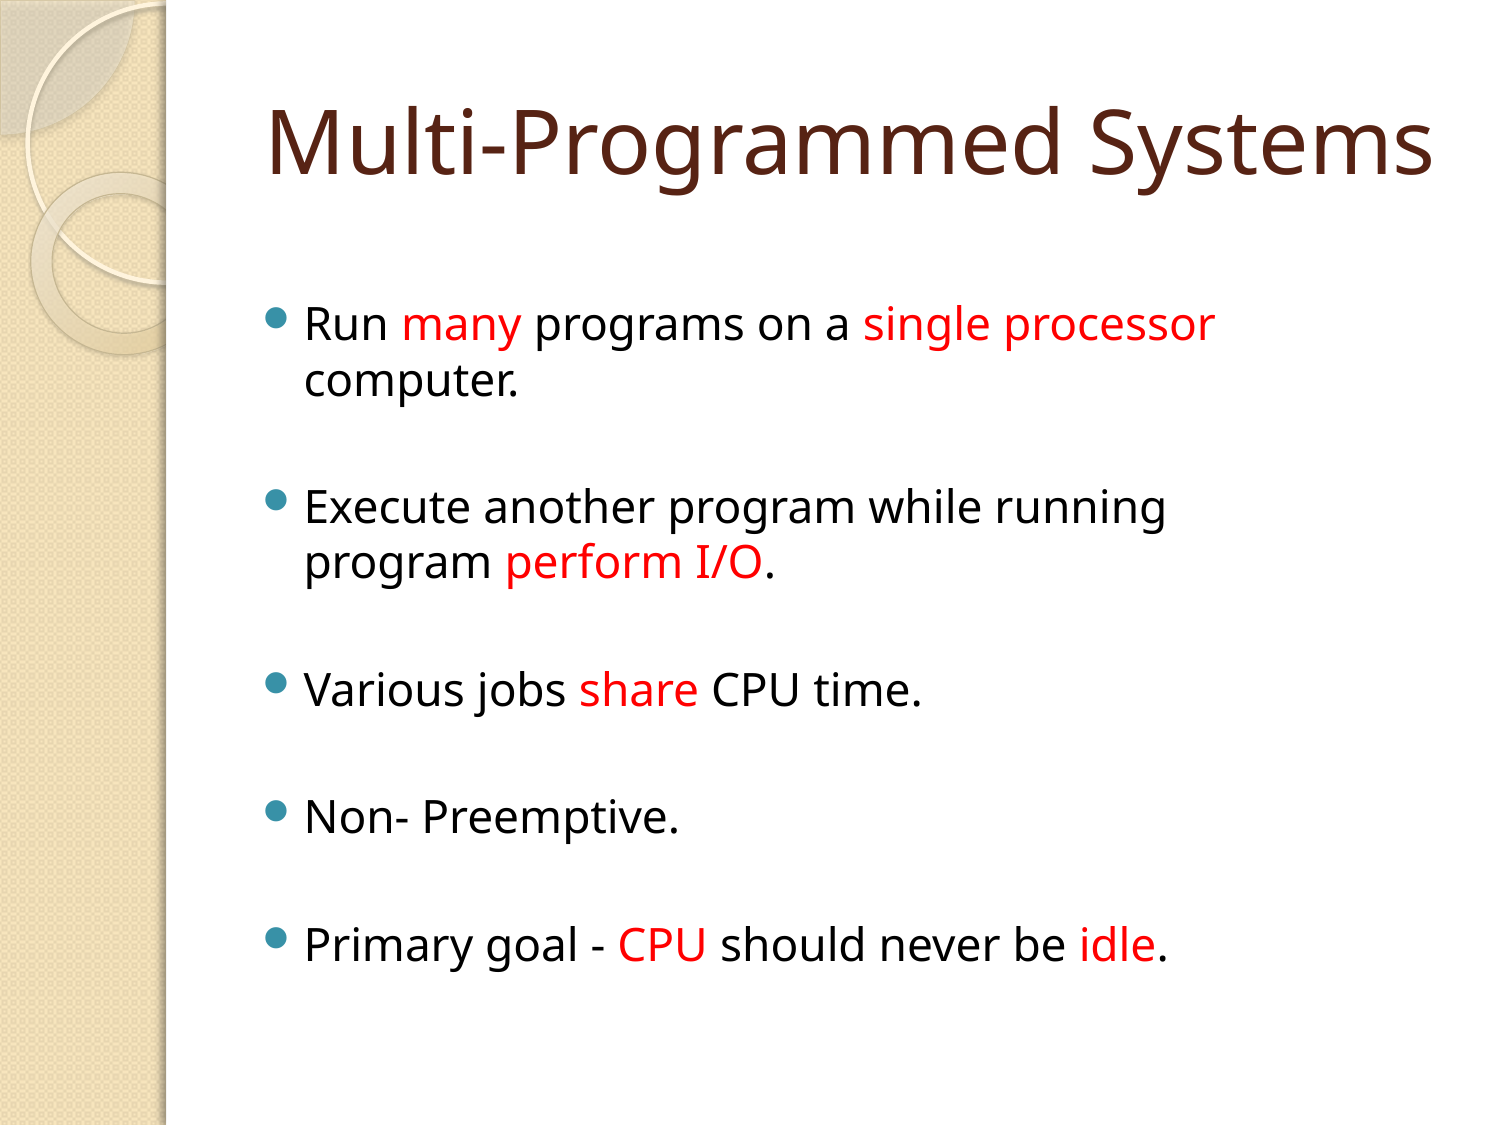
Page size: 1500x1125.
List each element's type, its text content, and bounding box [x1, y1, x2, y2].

title Multi-Programmed Systems [235, 45, 1466, 233]
list Run many programs on a single processor computer. Execute another program while running program perform I/O. Various jobs share CPU time. Non- Preemptive. Primary goal - CPU should never be idle. [235, 287, 1350, 988]
